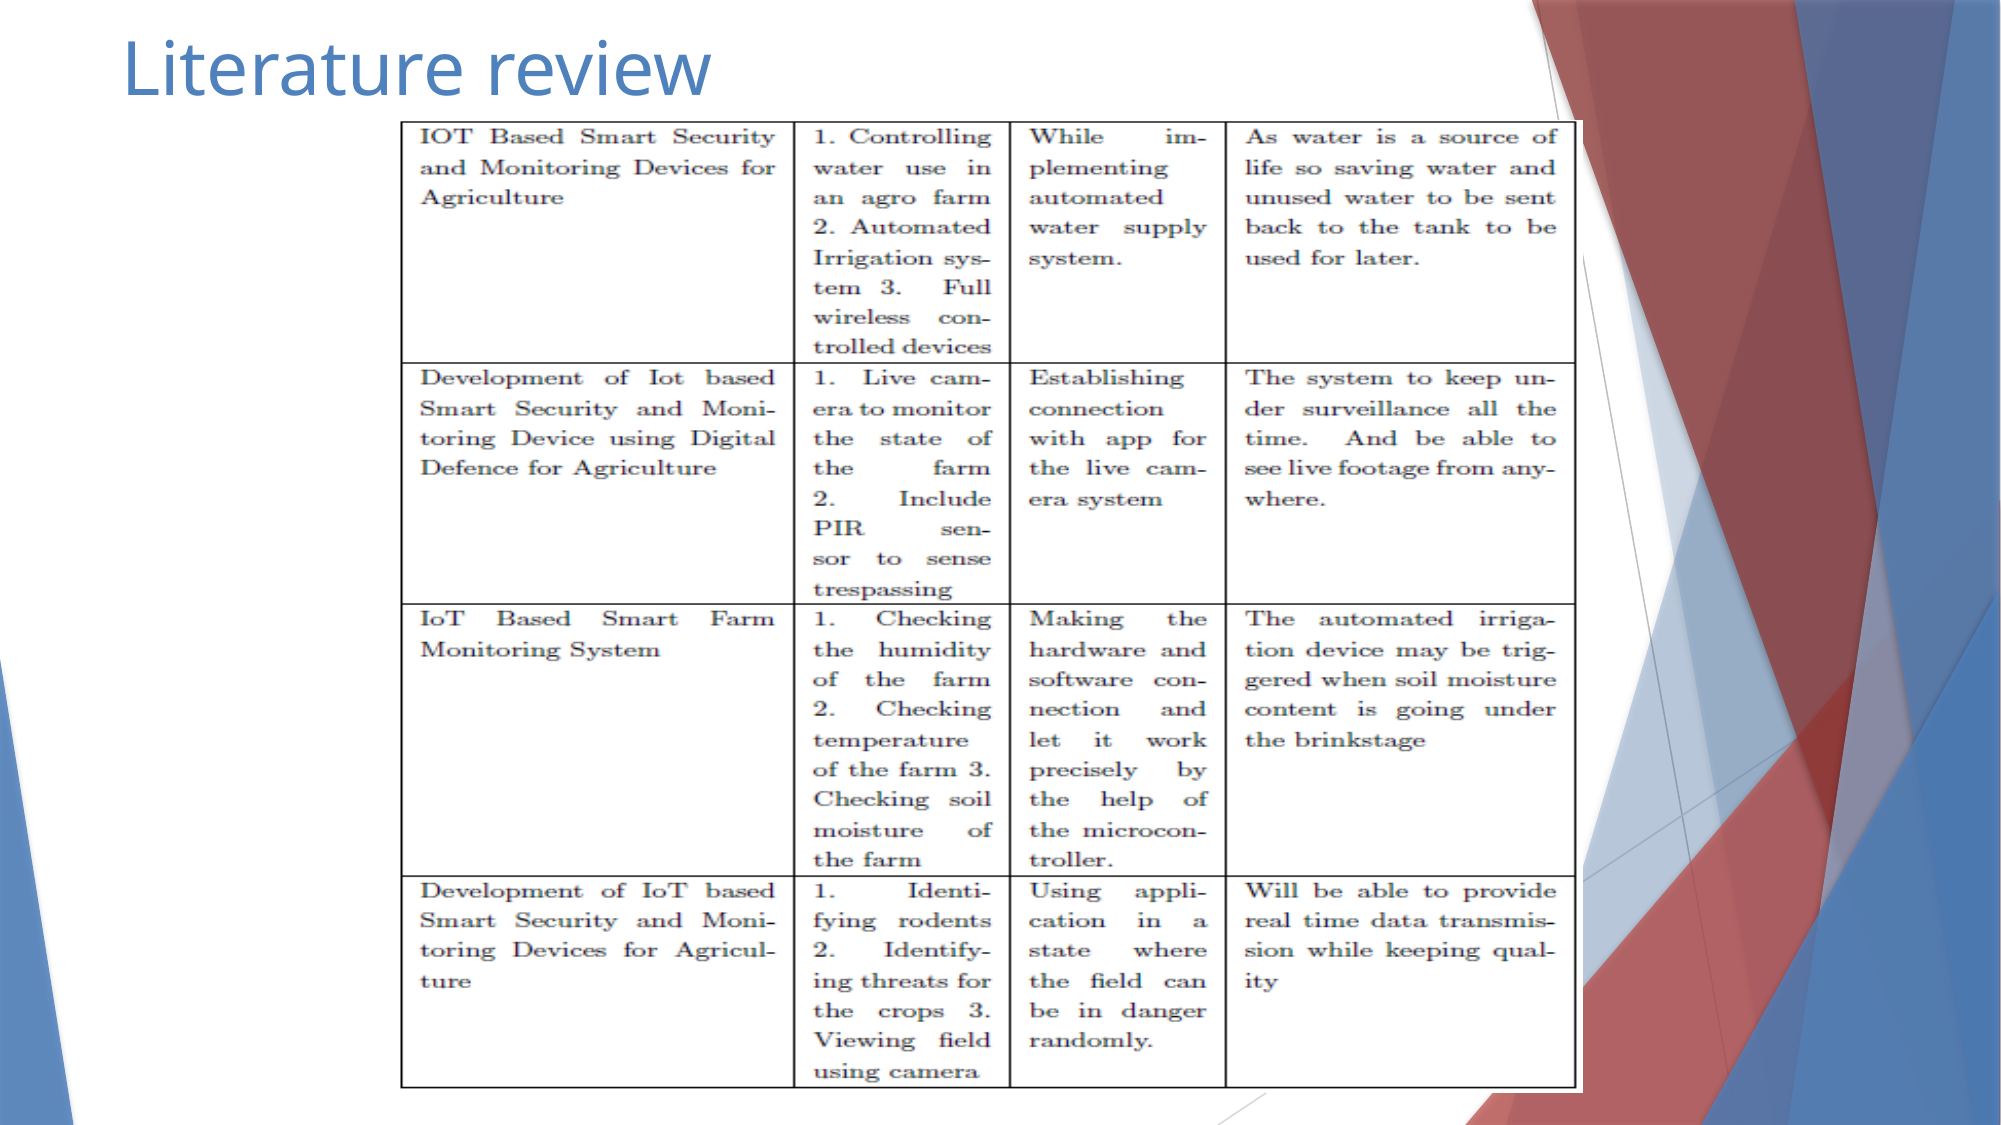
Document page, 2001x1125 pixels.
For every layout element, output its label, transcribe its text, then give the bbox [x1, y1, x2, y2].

title Literature review [106, 12, 1517, 154]
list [399, 119, 1584, 1094]
